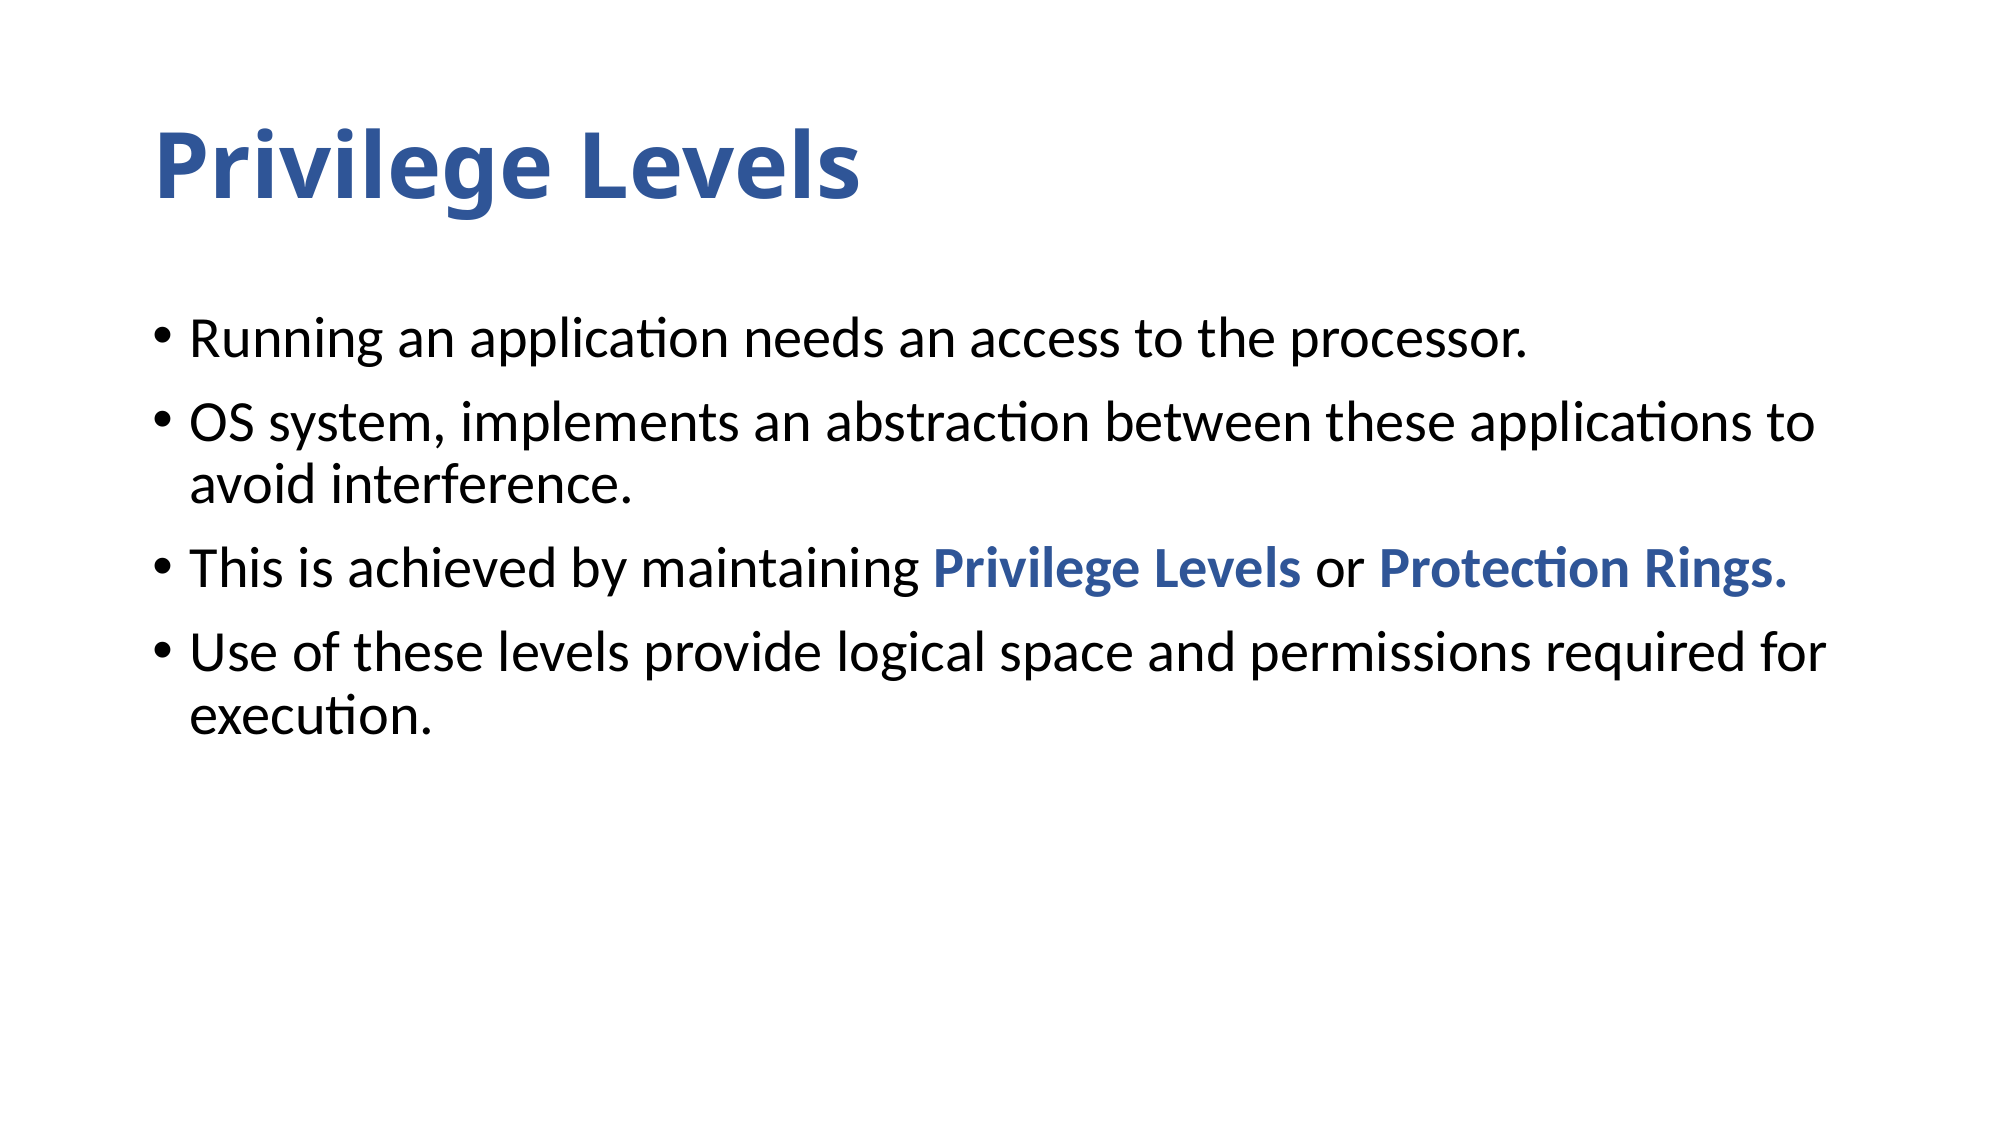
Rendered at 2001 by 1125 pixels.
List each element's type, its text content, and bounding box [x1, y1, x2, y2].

title Privilege Levels [137, 59, 1863, 278]
list Running an application needs an access to the processor. OS system, implements an abstraction between these applications to avoid interference. This is achieved by maintaining Privilege Levels or Protection Rings. Use of these levels provide logical space and permissions required for execution. [137, 299, 1863, 1014]
